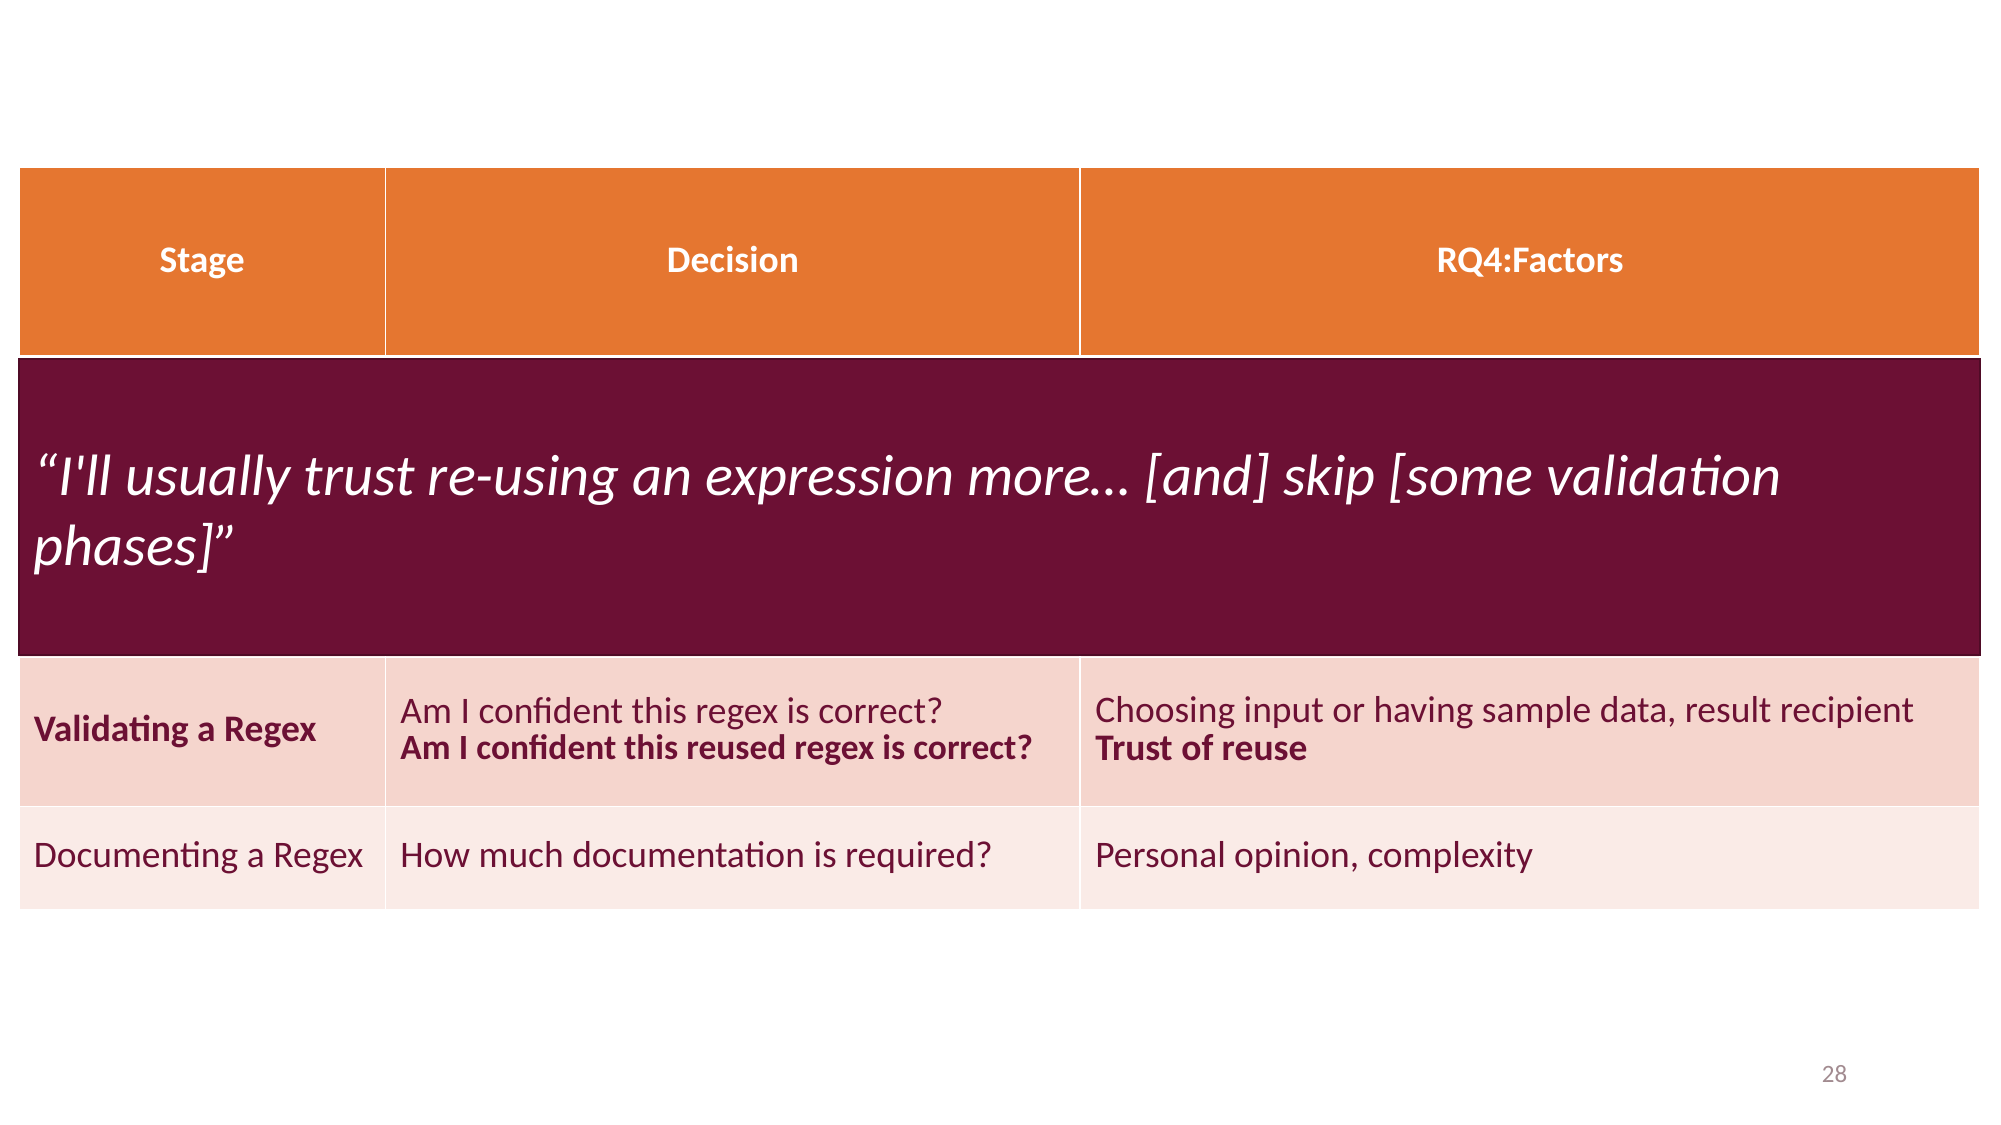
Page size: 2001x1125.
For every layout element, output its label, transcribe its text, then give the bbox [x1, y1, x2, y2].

table_header RQ4:Factors [1081, 168, 1979, 355]
table_cell Personal opinion, complexity [1081, 807, 1979, 909]
table_cell Am I confident this regex is correct? Am I confident this reused regex is correct? [386, 658, 1079, 806]
text_box “I'll usually trust re-using an expression more… [and] skip [some validation phases]” [18, 358, 1981, 656]
table_header Stage [20, 168, 385, 355]
table_cell Choosing input or having sample data, result recipient Trust of reuse [1081, 658, 1979, 806]
table_header Decision [386, 168, 1079, 355]
slide_number 28 [1412, 1042, 1863, 1103]
table_cell Validating a Regex [20, 658, 385, 806]
table_cell How much documentation is required? [386, 807, 1079, 909]
table_cell Documenting a Regex [20, 807, 385, 909]
